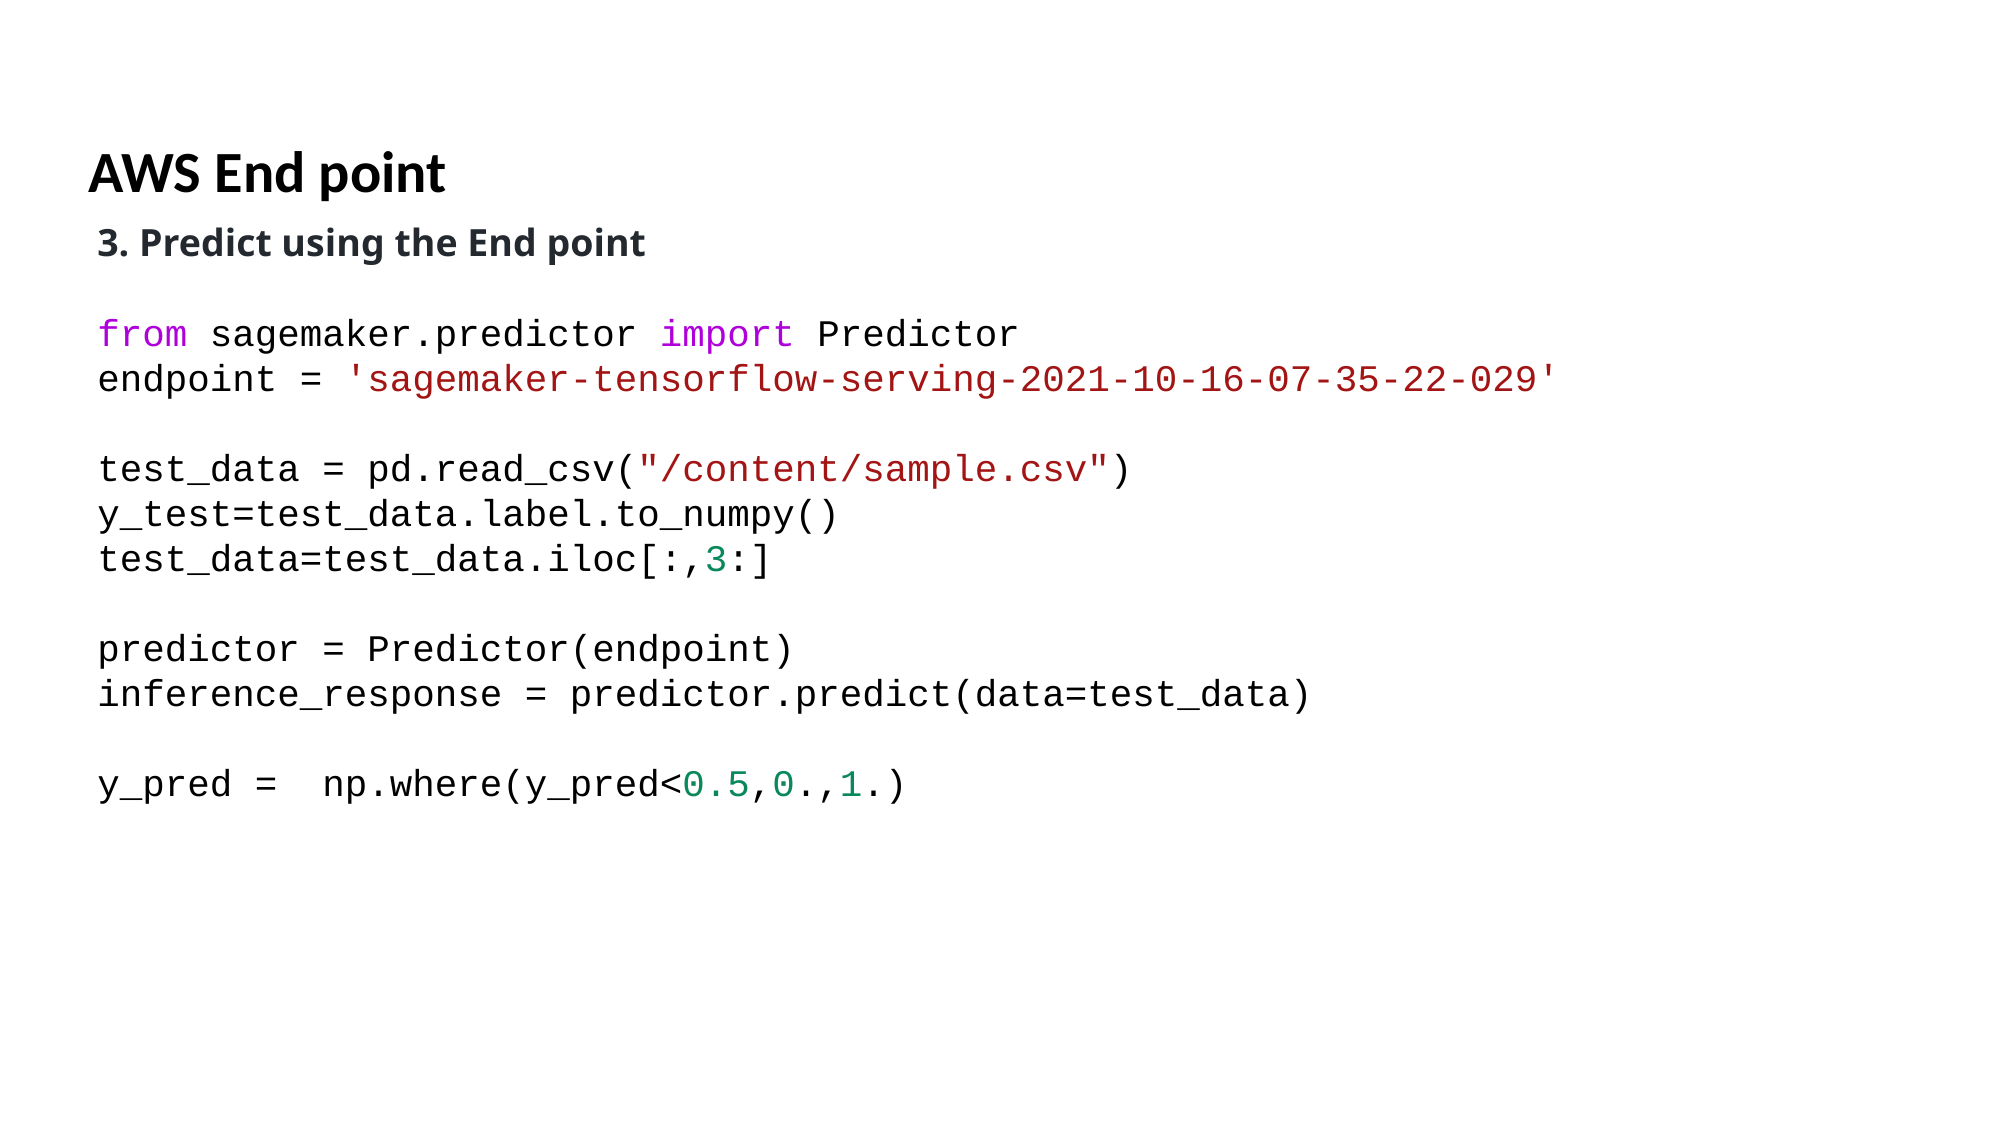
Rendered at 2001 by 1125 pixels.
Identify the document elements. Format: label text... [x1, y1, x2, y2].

text_box 3. Predict using the End point from sagemaker.predictor import Predictor endpoint = 'sagemaker-tensorflow-serving-2021-10-16-07-35-22-029' test_data = pd.read_csv("/content/sample.csv") y_test=test_data.label.to_numpy() test_data=test_data.iloc[:,3:] predictor = Predictor(endpoint) inference_response = predictor.predict(data=test_data) y_pred = np.where(y_pred<0.5,0.,1.) [82, 212, 1853, 857]
text_box AWS End point [73, 126, 968, 211]
